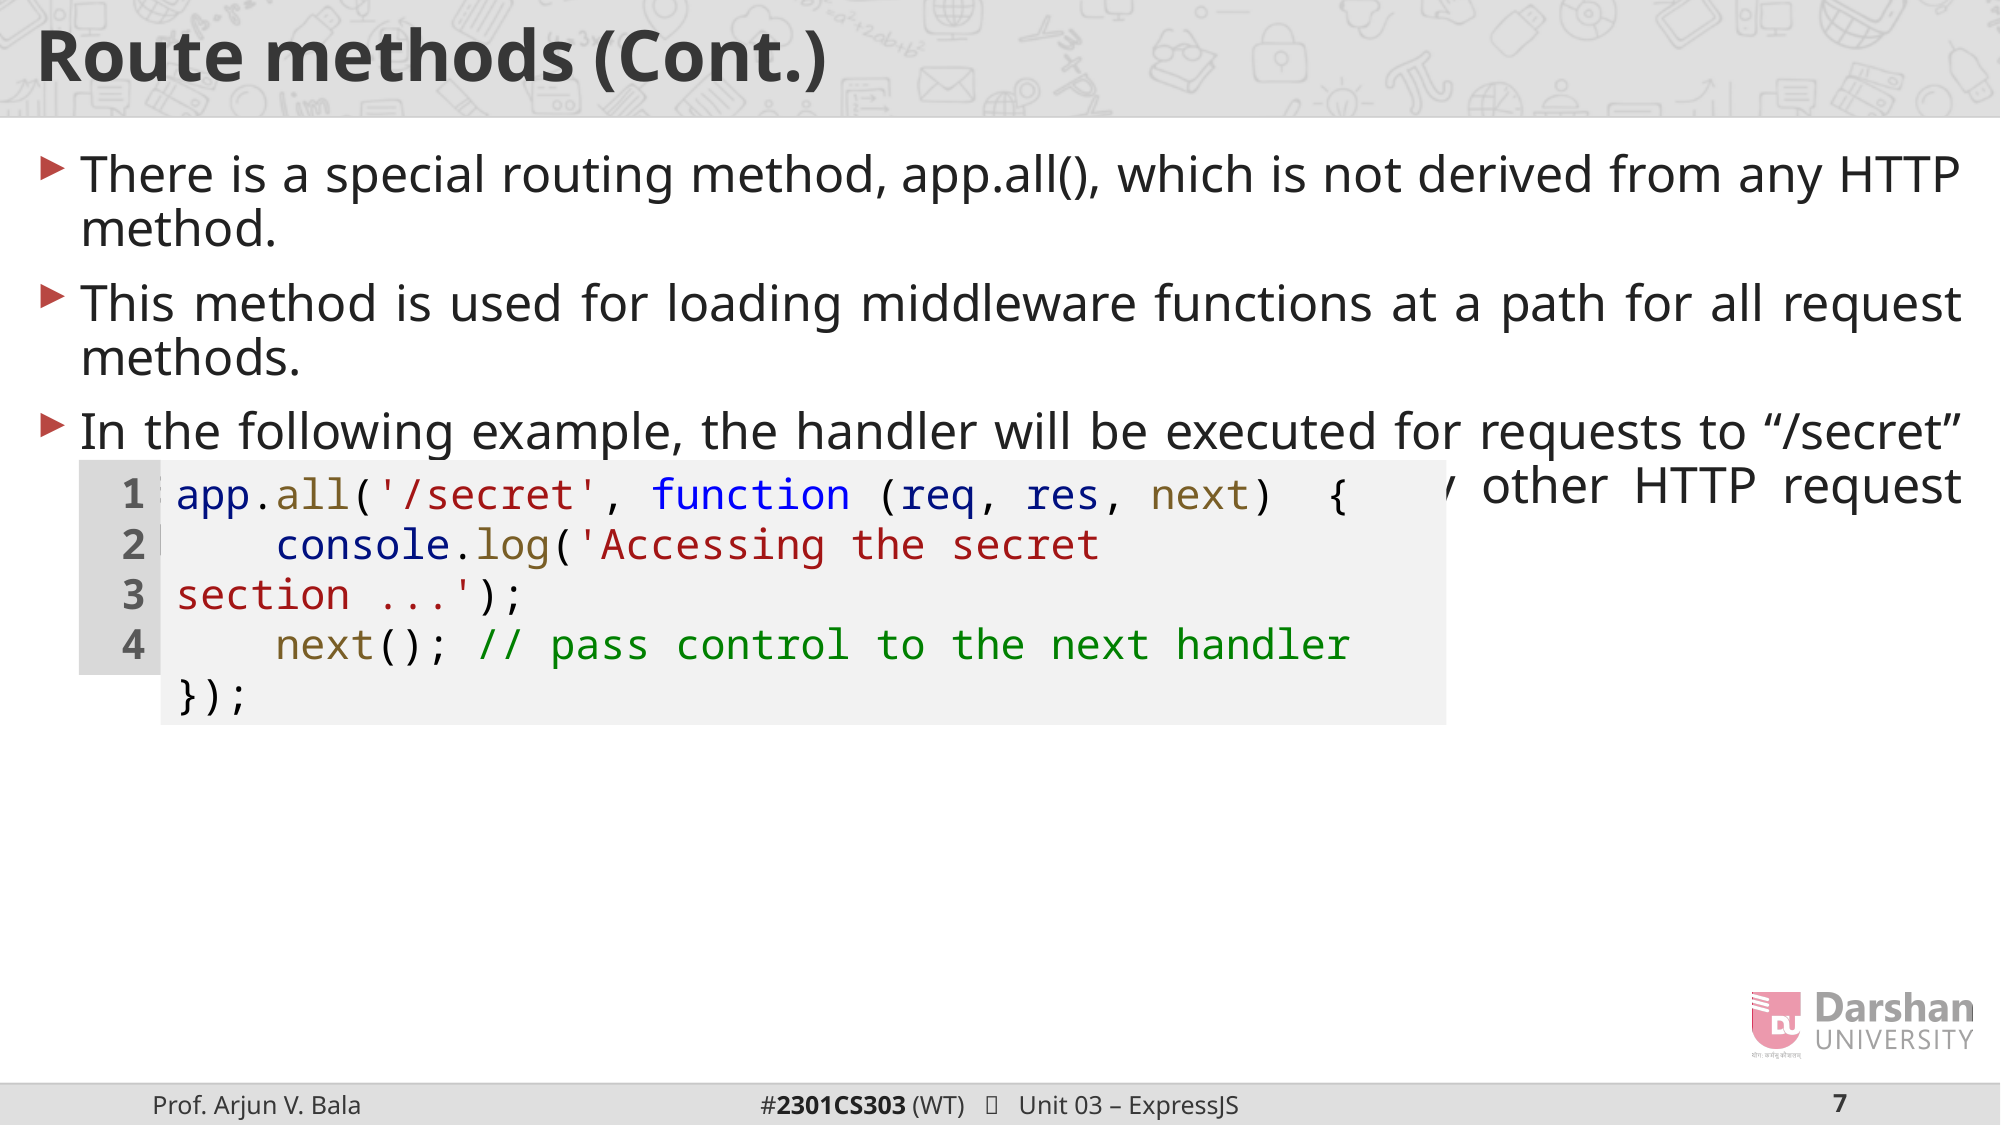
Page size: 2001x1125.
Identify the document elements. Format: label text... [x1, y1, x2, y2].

text_box app.all('/secret', function (req, res, next) { console.log('Accessing the secret section ...'); next(); // pass control to the next handler }); [160, 460, 1447, 725]
text_box 1 2 3 4 [78, 459, 161, 675]
title Route methods (Cont.) [0, 0, 2000, 117]
list There is a special routing method, app.all(), which is not derived from any HTTP method. This method is used for loading middleware functions at a path for all request methods. In the following example, the handler will be executed for requests to “/secret” whether you are using GET, POST, PUT, DELETE, or any other HTTP request method that is supported in the http module. [21, 141, 1979, 1059]
